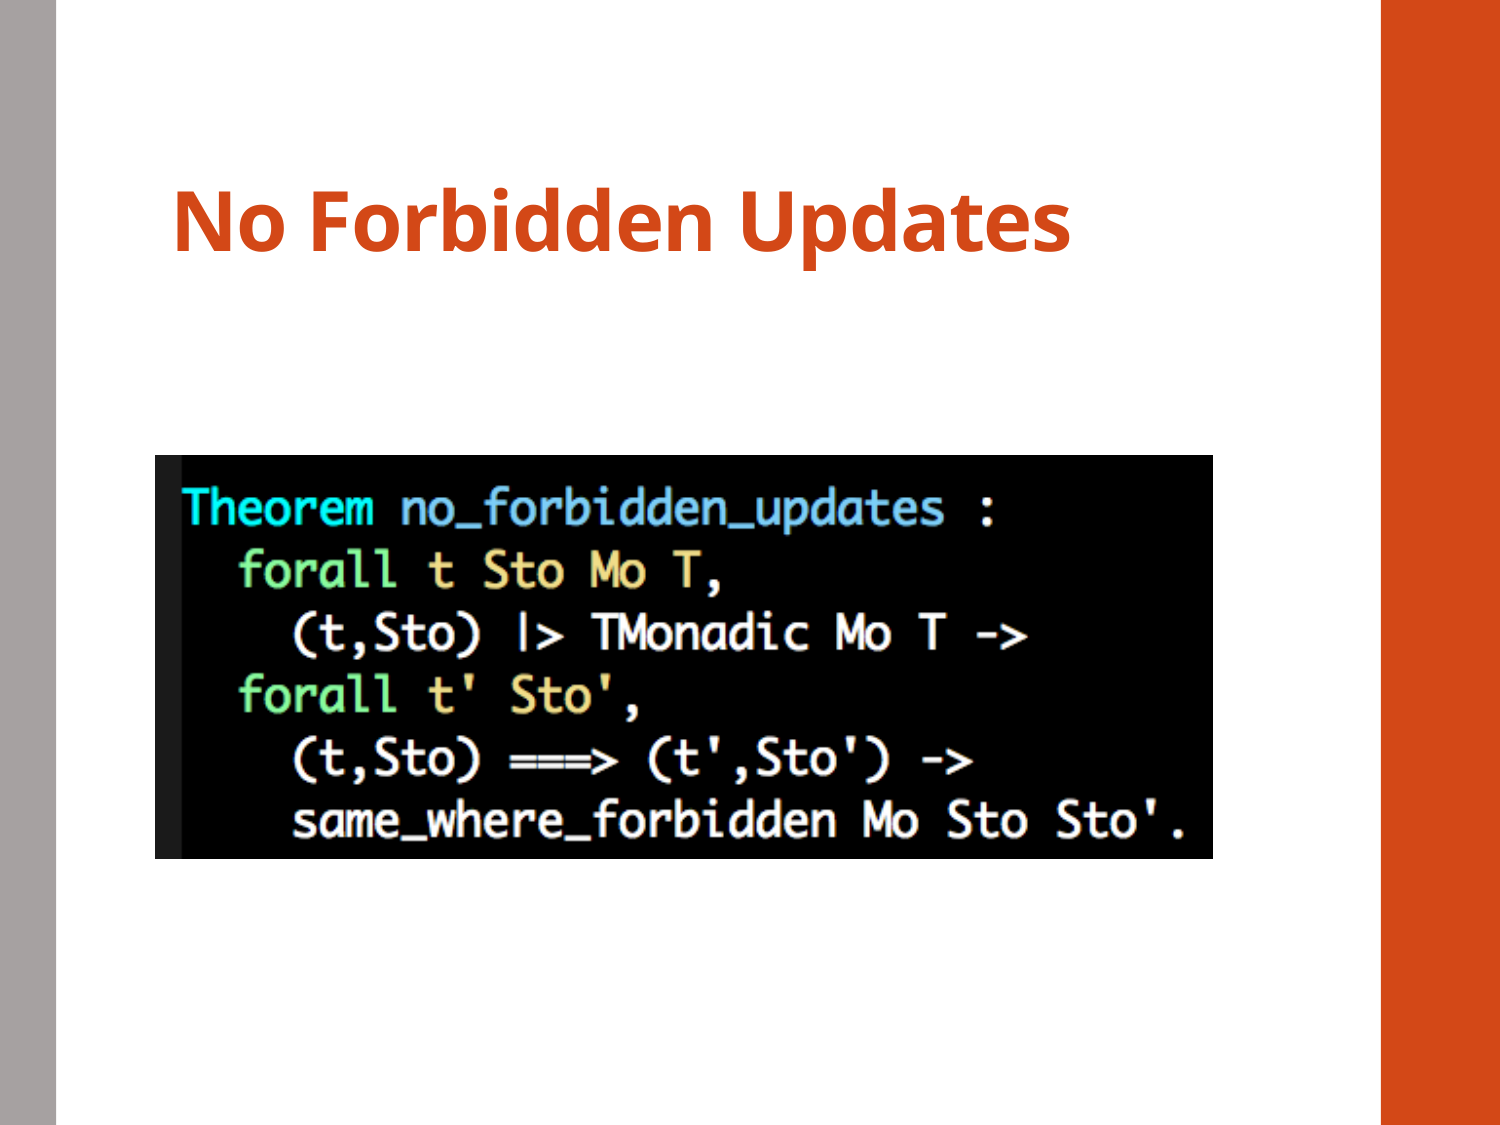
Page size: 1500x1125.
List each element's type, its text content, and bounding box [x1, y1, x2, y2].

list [154, 455, 1213, 859]
title No Forbidden Updates [155, 60, 1348, 278]
